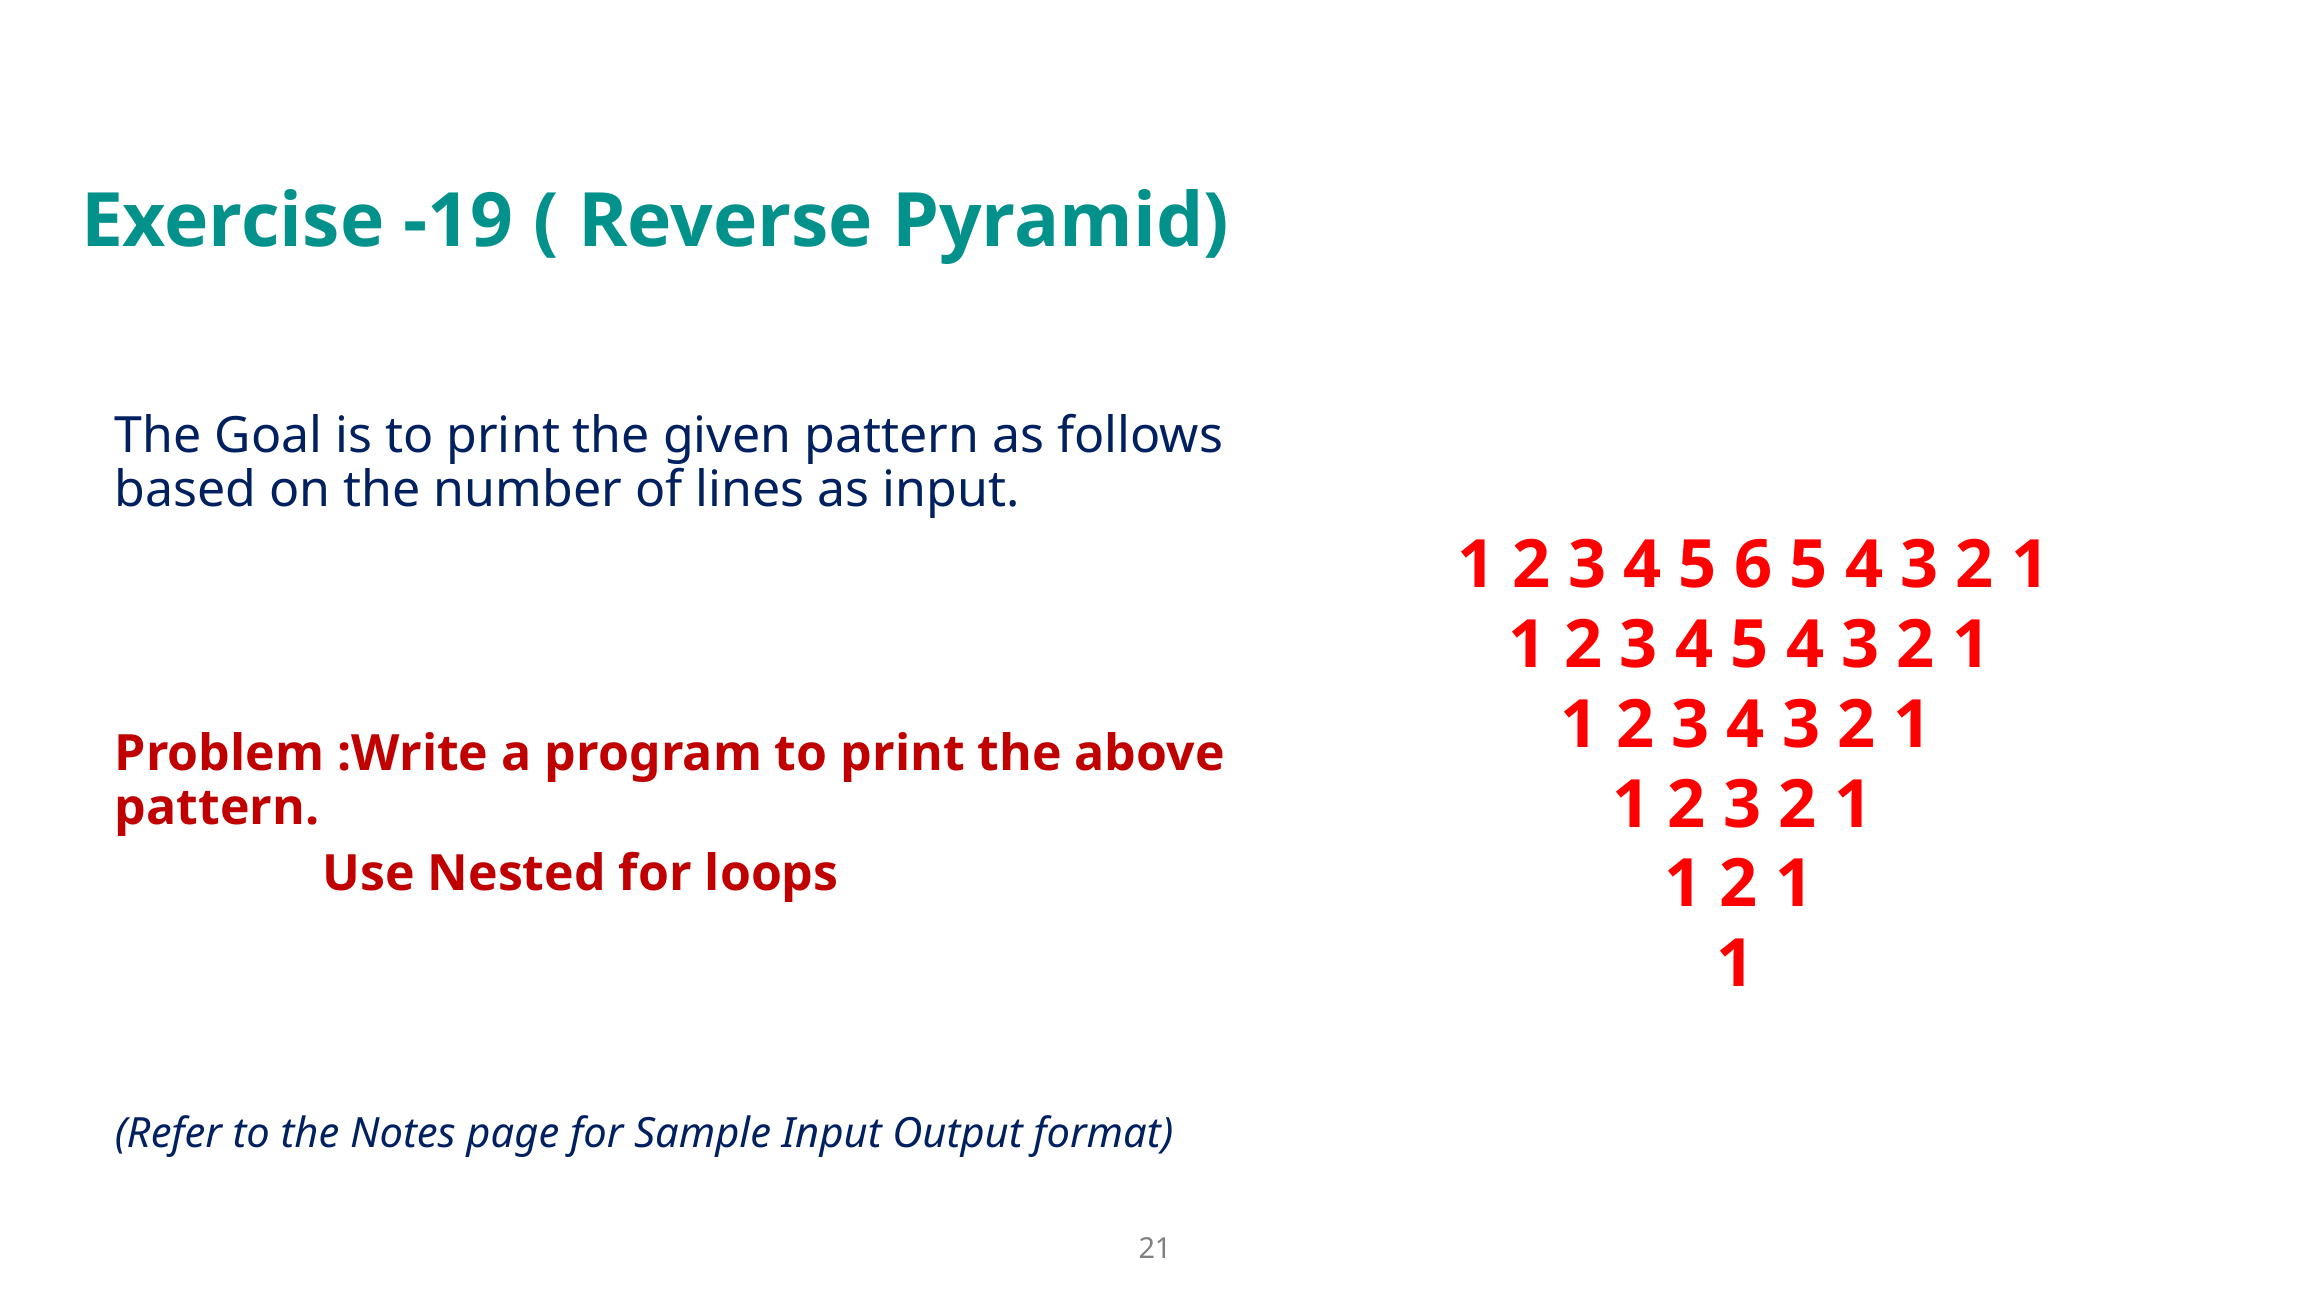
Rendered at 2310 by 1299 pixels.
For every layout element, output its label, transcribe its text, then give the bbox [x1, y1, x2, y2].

title Exercise -19 ( Reverse Pyramid) [66, 174, 1590, 245]
list The Goal is to print the given pattern as follows based on the number of lines as input. Problem :Write a program to print the above pattern. Use Nested for loops (Refer to the Notes page for Sample Input Output format) [100, 330, 1393, 1197]
text_box 1 2 3 4 5 6 5 4 3 2 1 1 2 3 4 5 4 3 2 1 1 2 3 4 3 2 1 1 2 3 2 1 1 2 1 1 [1442, 513, 2218, 1008]
